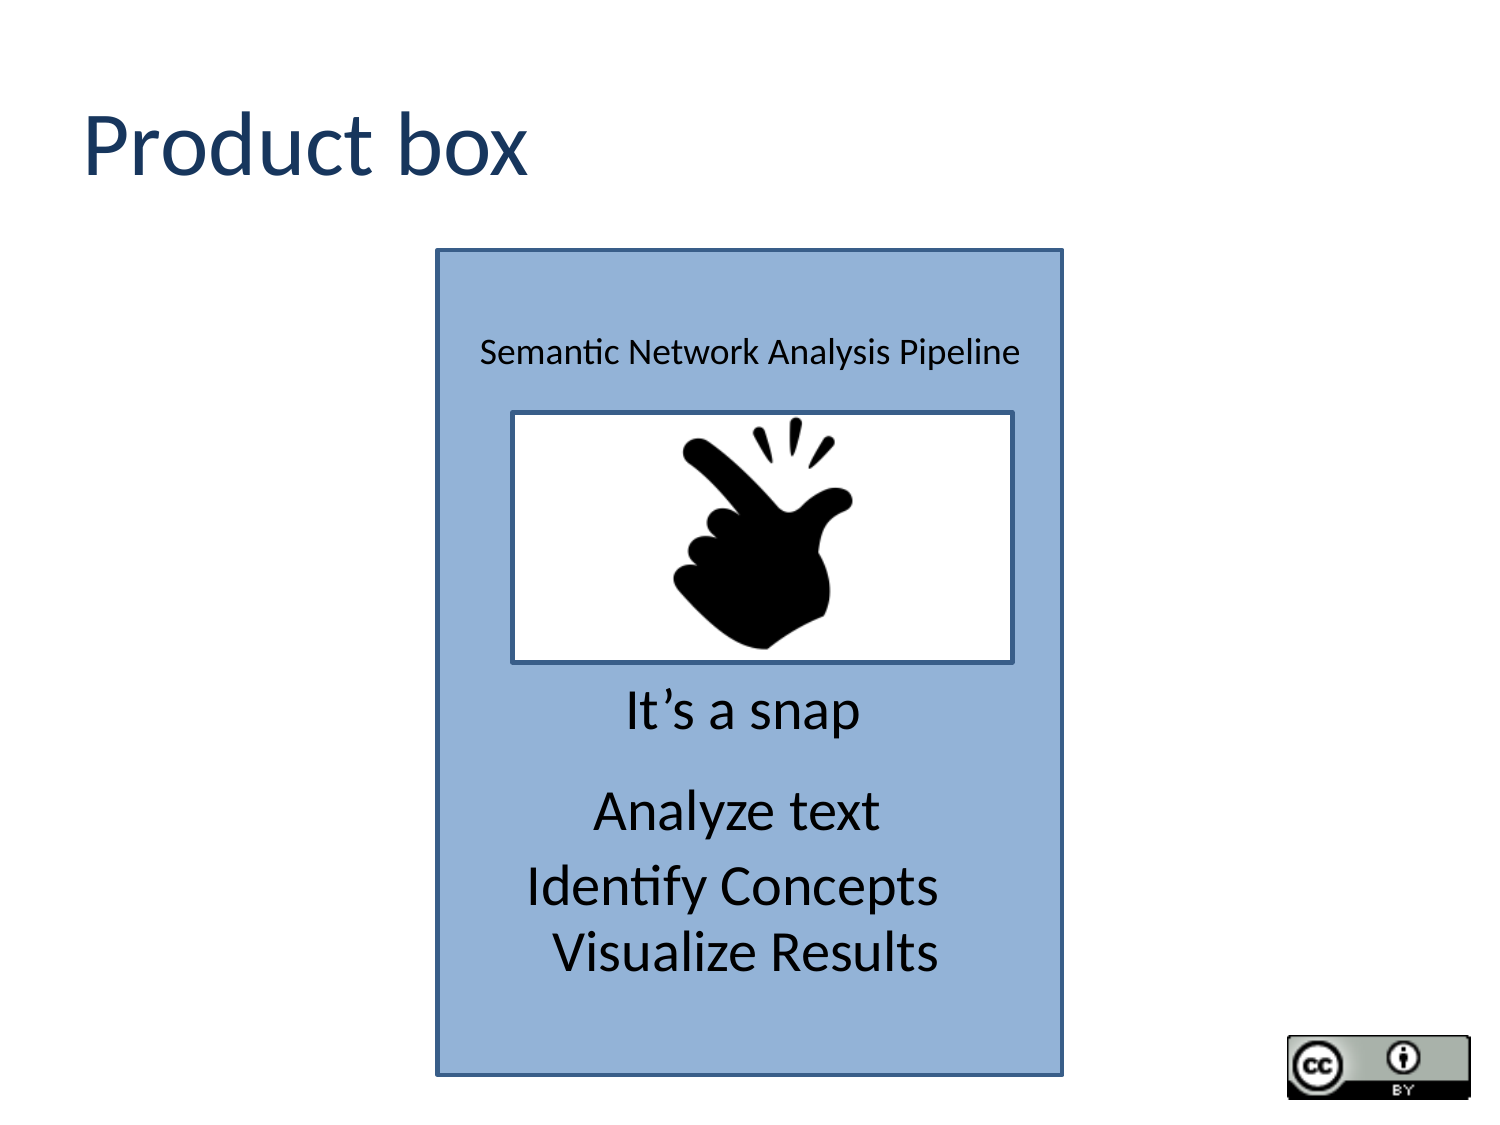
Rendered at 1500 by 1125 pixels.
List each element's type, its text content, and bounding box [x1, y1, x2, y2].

picture [625, 399, 900, 673]
title Product box [74, 44, 1426, 234]
text_box [437, 380, 1063, 1075]
text_box Semantic Network Analysis Pipeline [430, 319, 1071, 380]
text_box It’s a snap [617, 664, 951, 750]
text_box Visualize Results [545, 906, 1002, 991]
picture [1287, 1035, 1471, 1100]
text_box Identify Concepts [519, 839, 1020, 925]
text_box [437, 249, 1063, 319]
text_box Analyze text [586, 764, 987, 839]
text_box [903, 412, 1013, 663]
text_box [512, 412, 620, 663]
